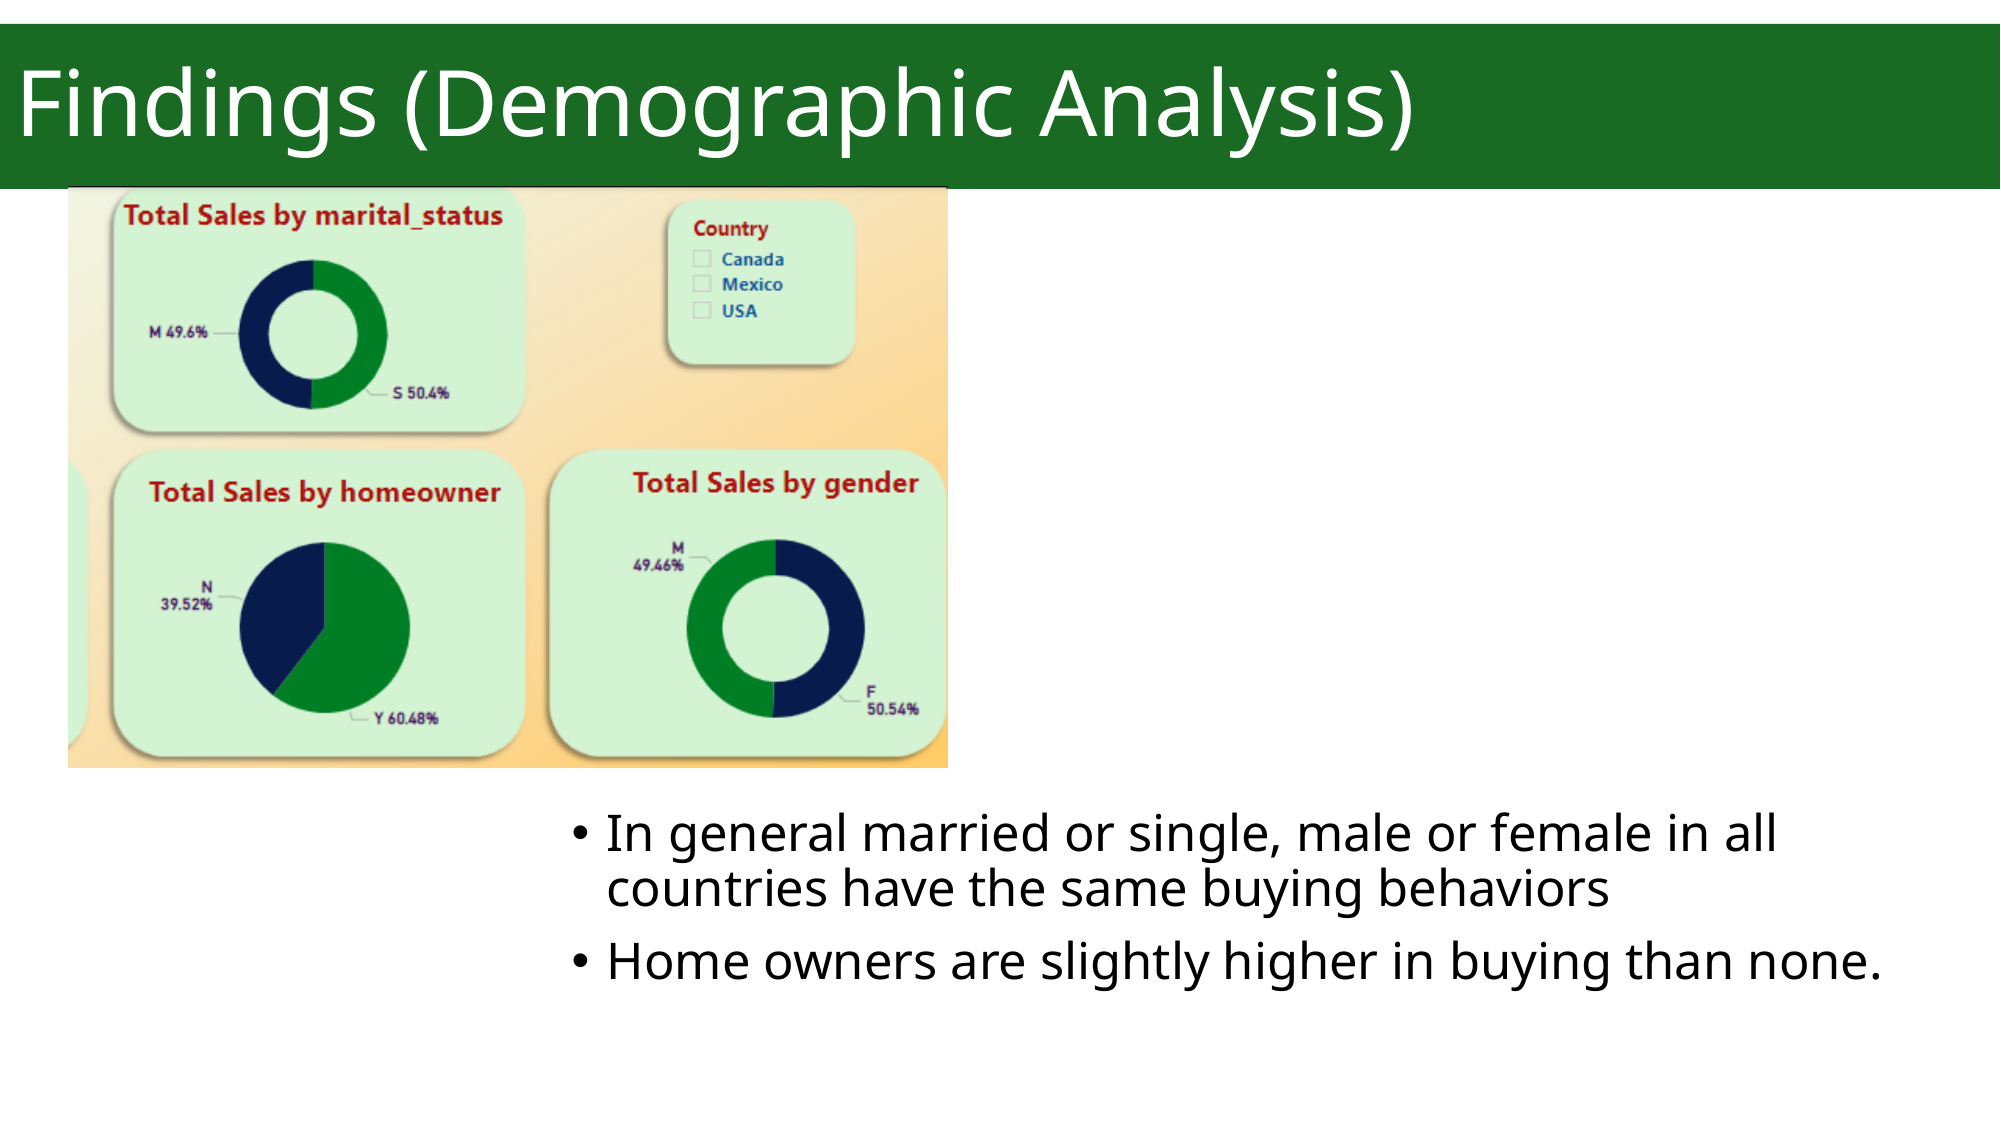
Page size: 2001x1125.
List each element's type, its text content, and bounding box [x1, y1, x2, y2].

picture [67, 185, 949, 768]
title Findings (Demographic Analysis) [0, 22, 2000, 191]
list In general married or single, male or female in all countries have the same buying behaviors Home owners are slightly higher in buying than none. [556, 800, 1911, 1022]
